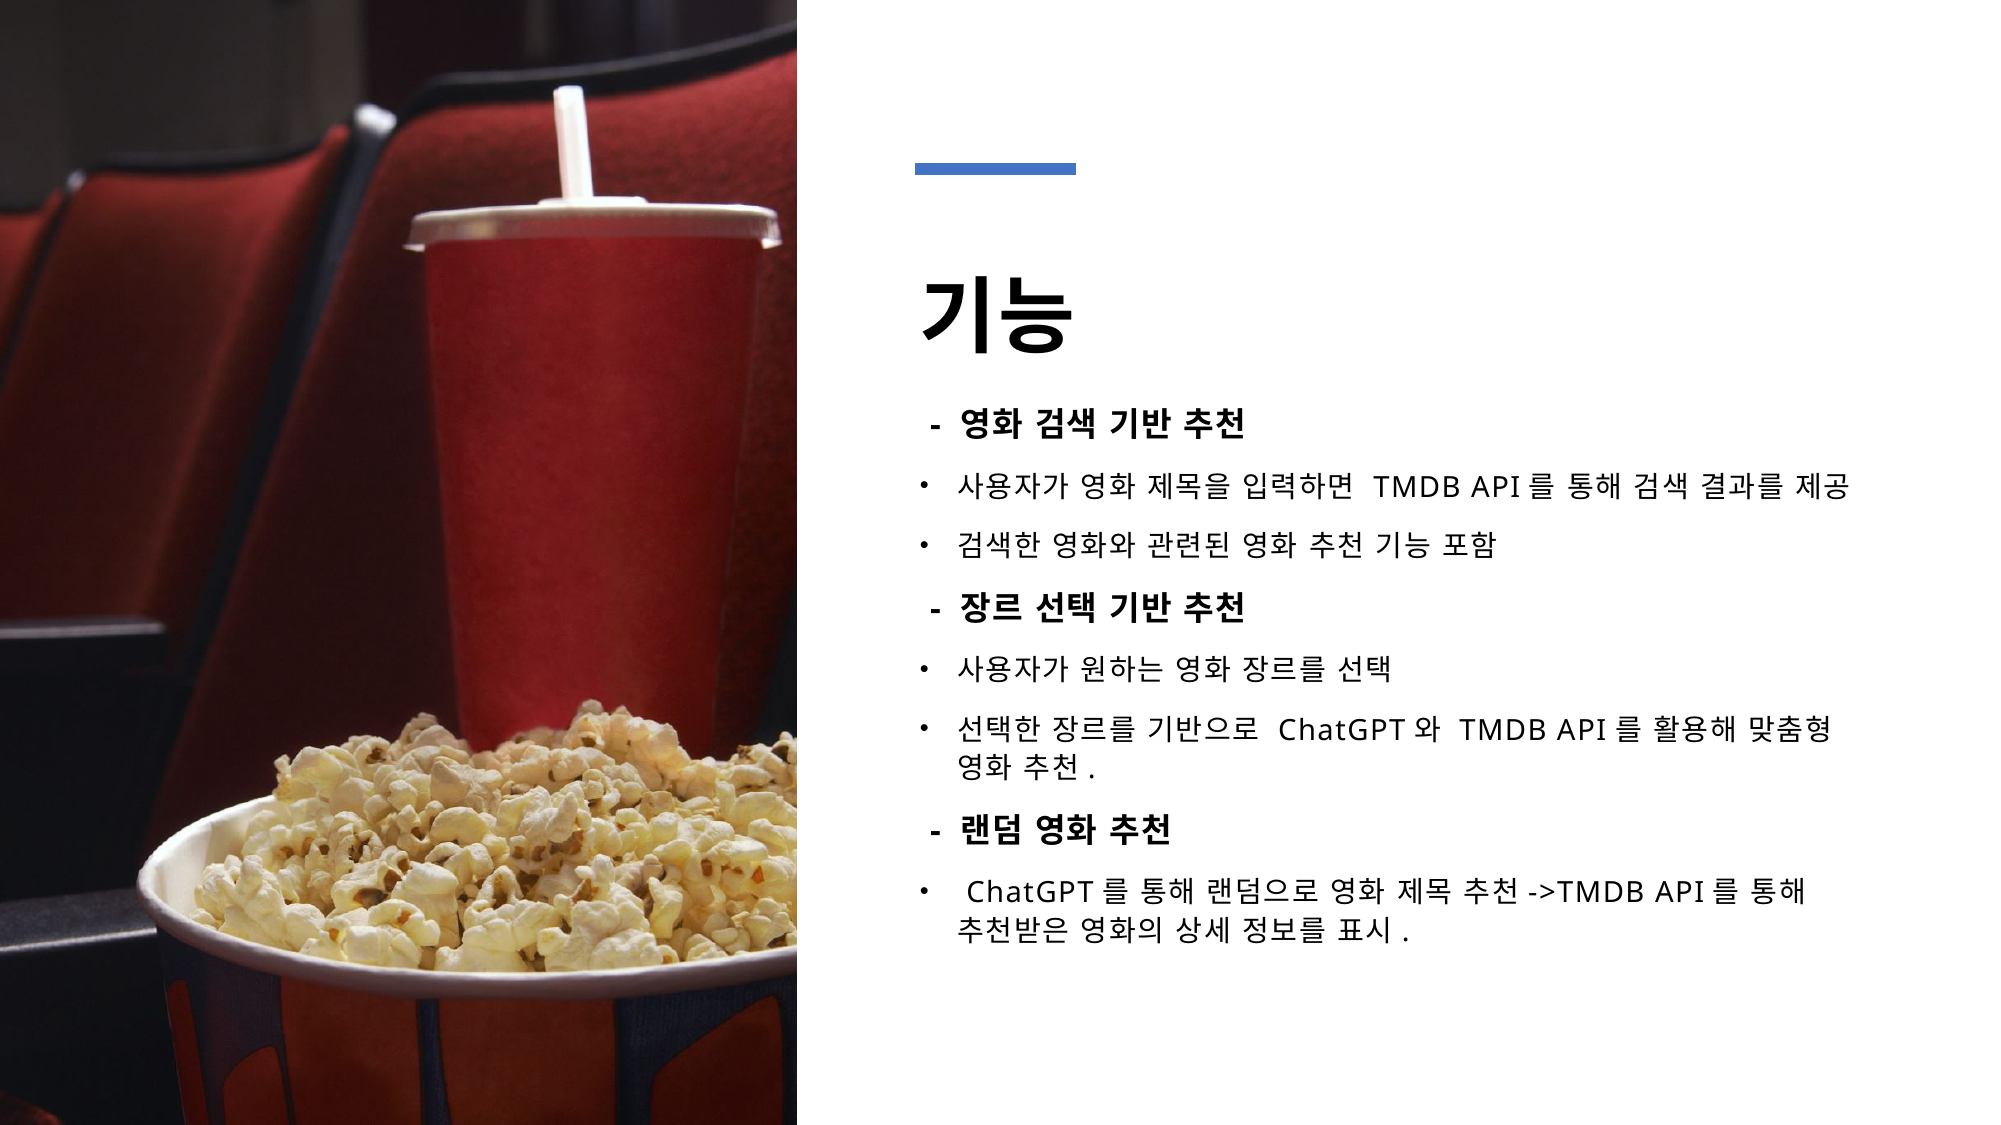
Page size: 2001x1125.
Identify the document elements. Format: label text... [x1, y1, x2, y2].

picture [0, 0, 797, 1125]
title 기능 [901, 224, 1892, 381]
list - 영화 검색 기반 추천 사용자가 영화 제목을 입력하면 TMDB API를 통해 검색 결과를 제공 검색한 영화와 관련된 영화 추천 기능 포함 - 장르 선택 기반 추천 사용자가 원하는 영화 장르를 선택 선택한 장르를 기반으로 ChatGPT와 TMDB API를 활용해 맞춤형 영화 추천. - 랜덤 영화 추천 ChatGPT를 통해 랜덤으로 영화 제목 추천->TMDB API를 통해 추천받은 영화의 상세 정보를 표시. [901, 381, 1892, 1034]
text_box [797, 0, 2000, 1125]
